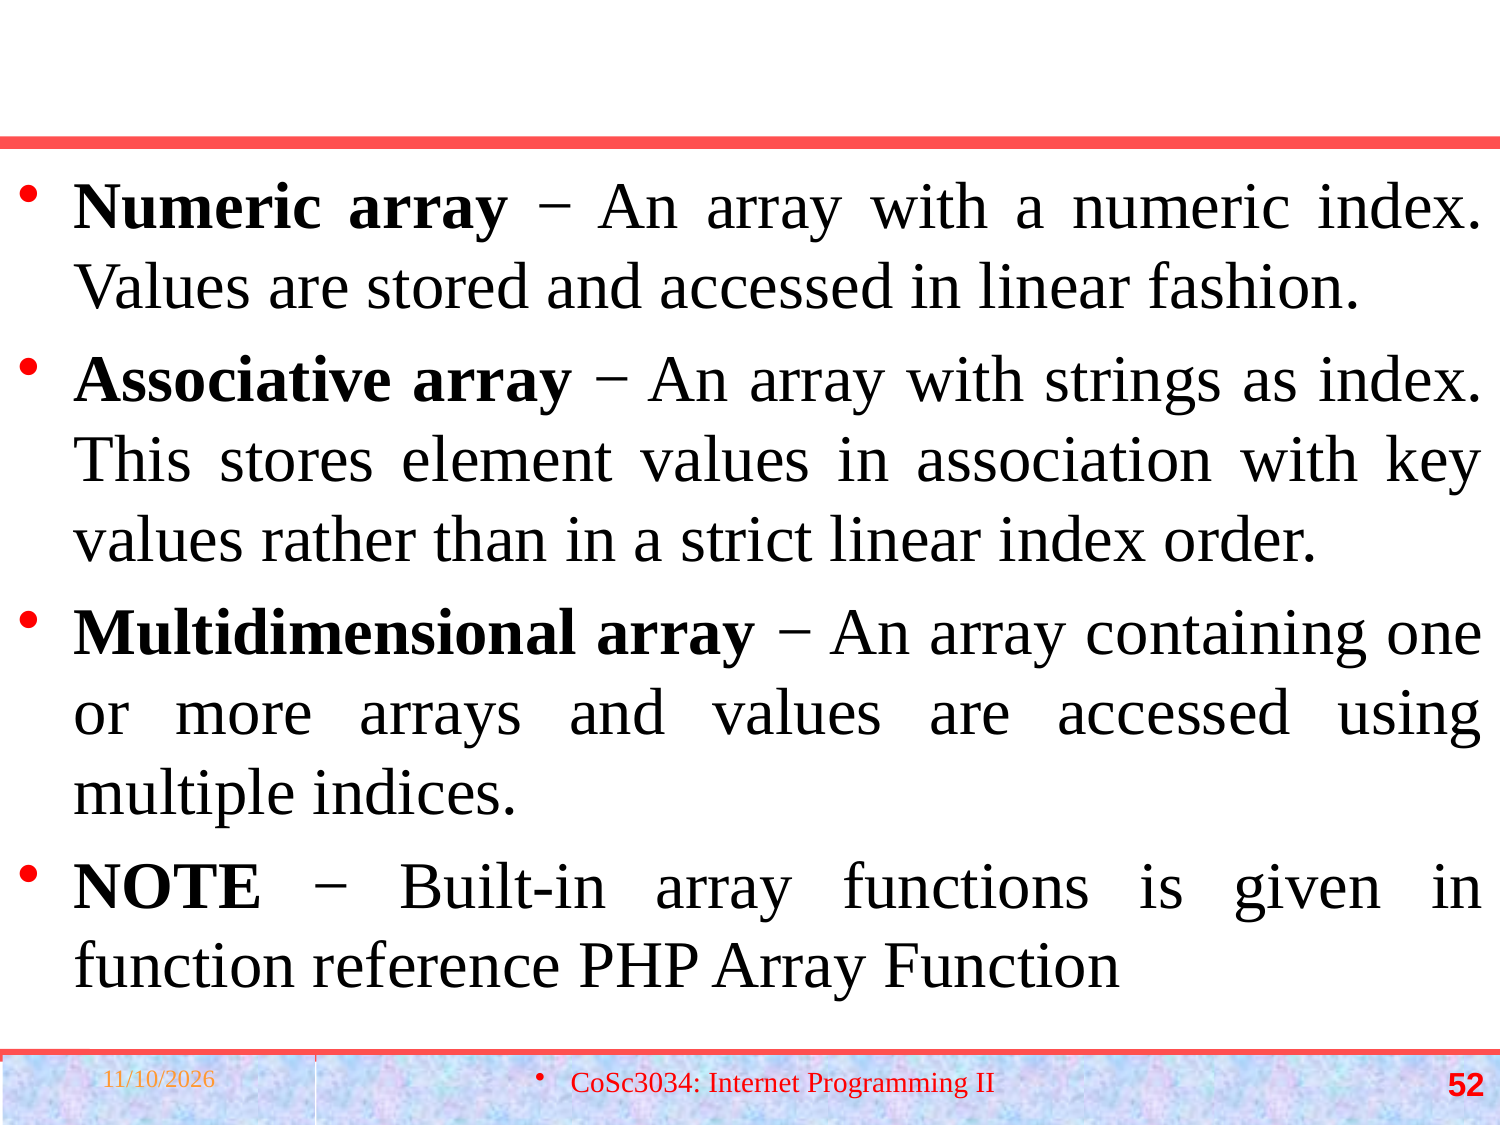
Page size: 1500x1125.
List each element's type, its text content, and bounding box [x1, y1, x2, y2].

footer CoSc3034: Internet Programming II [316, 1055, 1215, 1125]
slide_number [2, 1055, 316, 1125]
list Numeric array − An array with a numeric index. Values are stored and accessed in linear fashion. Associative array − An array with strings as index. This stores element values in association with key values rather than in a strict linear index order. Multidimensional array − An array containing one or more arrays and values are accessed using multiple indices. NOTE − Built-in array functions is given in function reference PHP Array Function [2, 154, 1500, 994]
slide_number 52 [1215, 1055, 1500, 1125]
